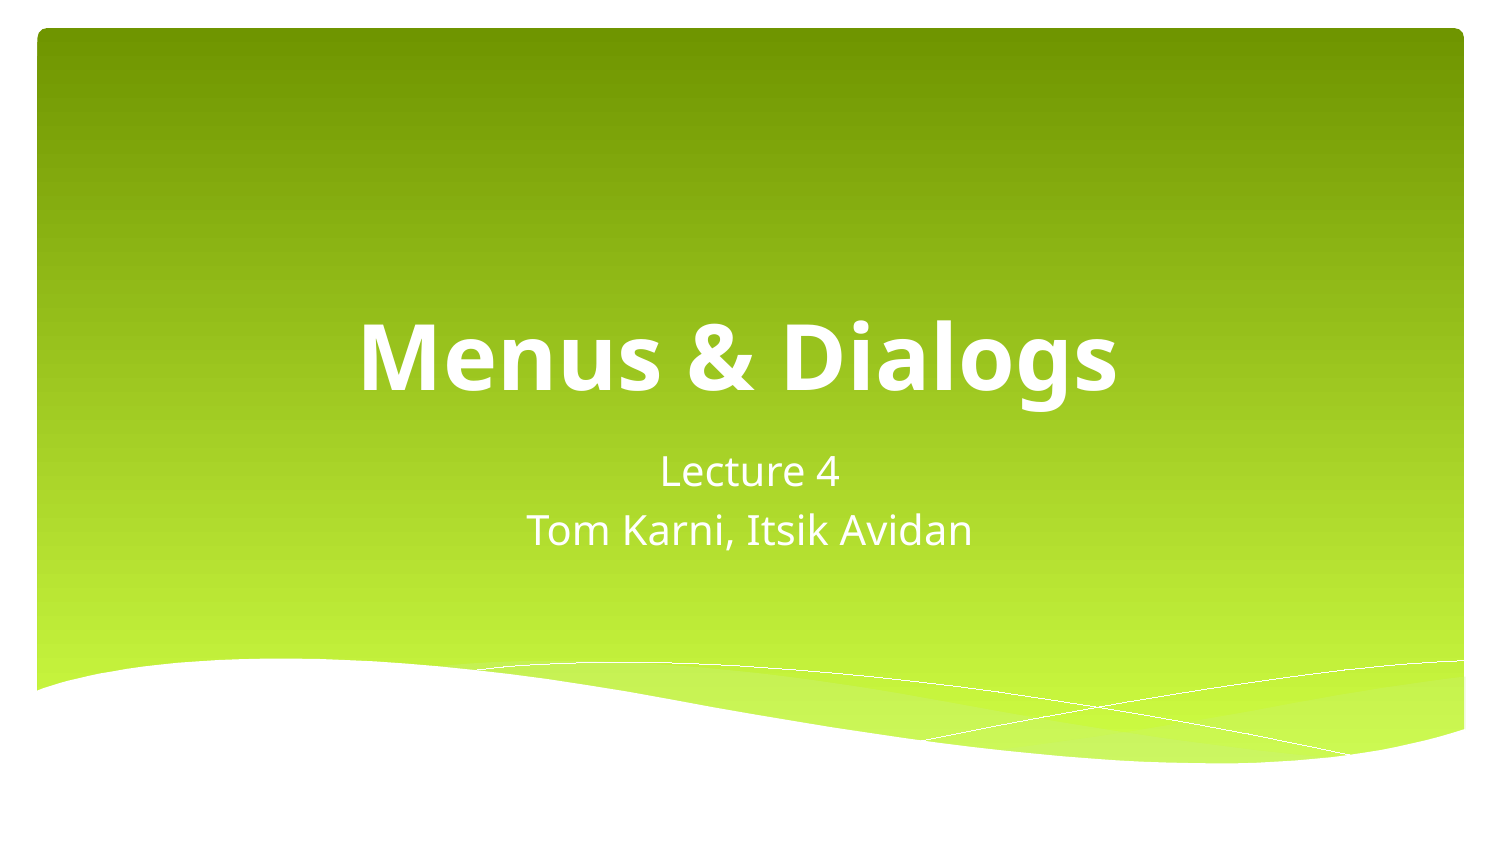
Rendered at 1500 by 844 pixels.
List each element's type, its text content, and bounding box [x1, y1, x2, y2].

subtitle Lecture 4 Tom Karni, Itsik Avidan [225, 437, 1275, 619]
title Menus & Dialogs [112, 196, 1388, 416]
